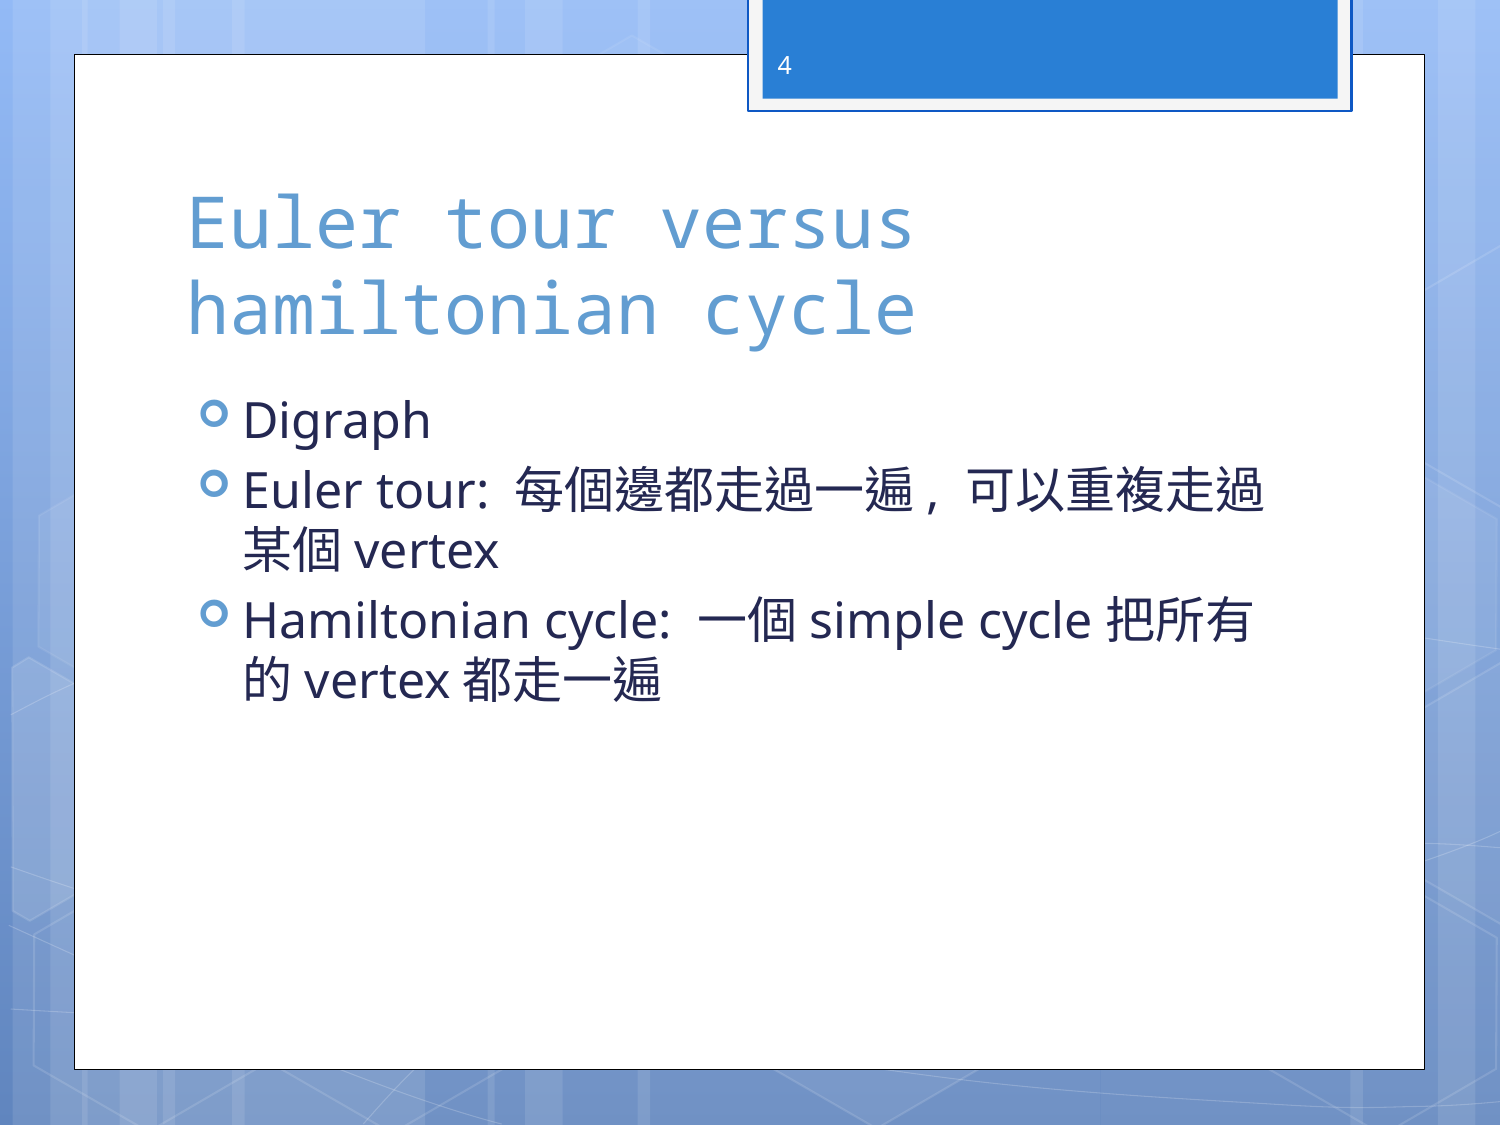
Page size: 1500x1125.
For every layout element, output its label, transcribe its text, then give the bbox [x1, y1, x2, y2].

slide_number 4 [762, 36, 982, 97]
title Euler tour versus hamiltonian cycle [171, 168, 1324, 357]
